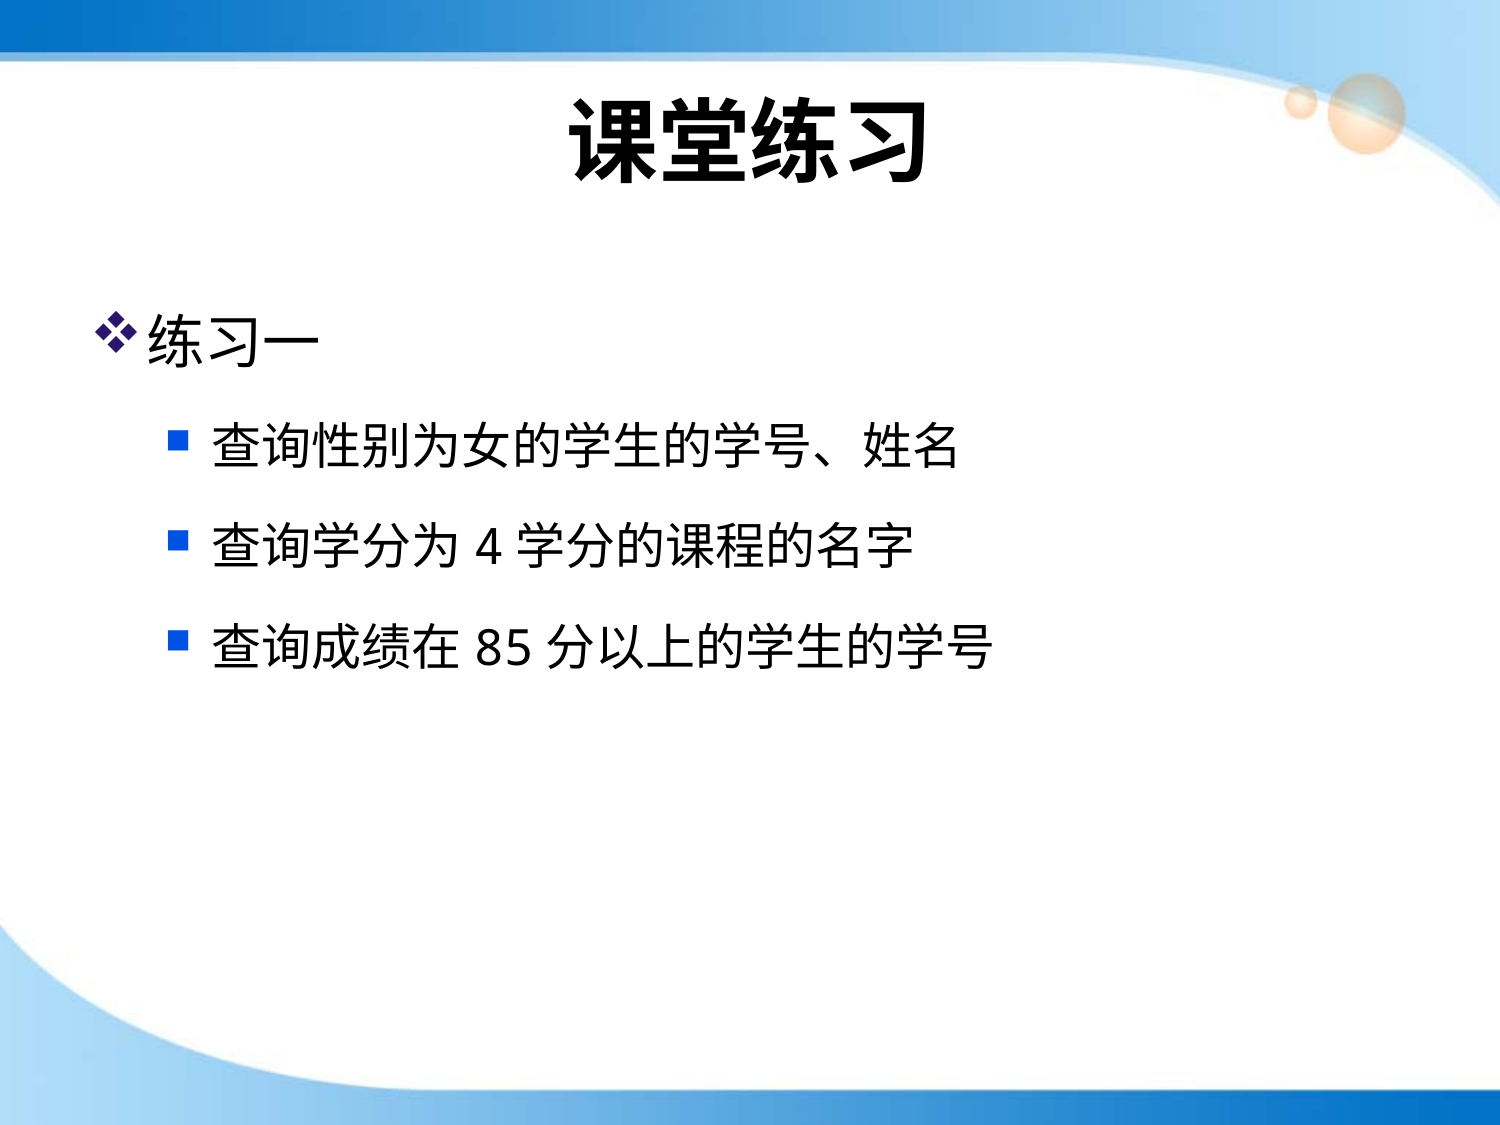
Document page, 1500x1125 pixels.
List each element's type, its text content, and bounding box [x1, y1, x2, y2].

list 练习一 查询性别为女的学生的学号、姓名 查询学分为4学分的课程的名字 查询成绩在85分以上的学生的学号 [74, 262, 1426, 1006]
picture [0, 0, 1500, 1125]
title 课堂练习 [75, 45, 1425, 233]
